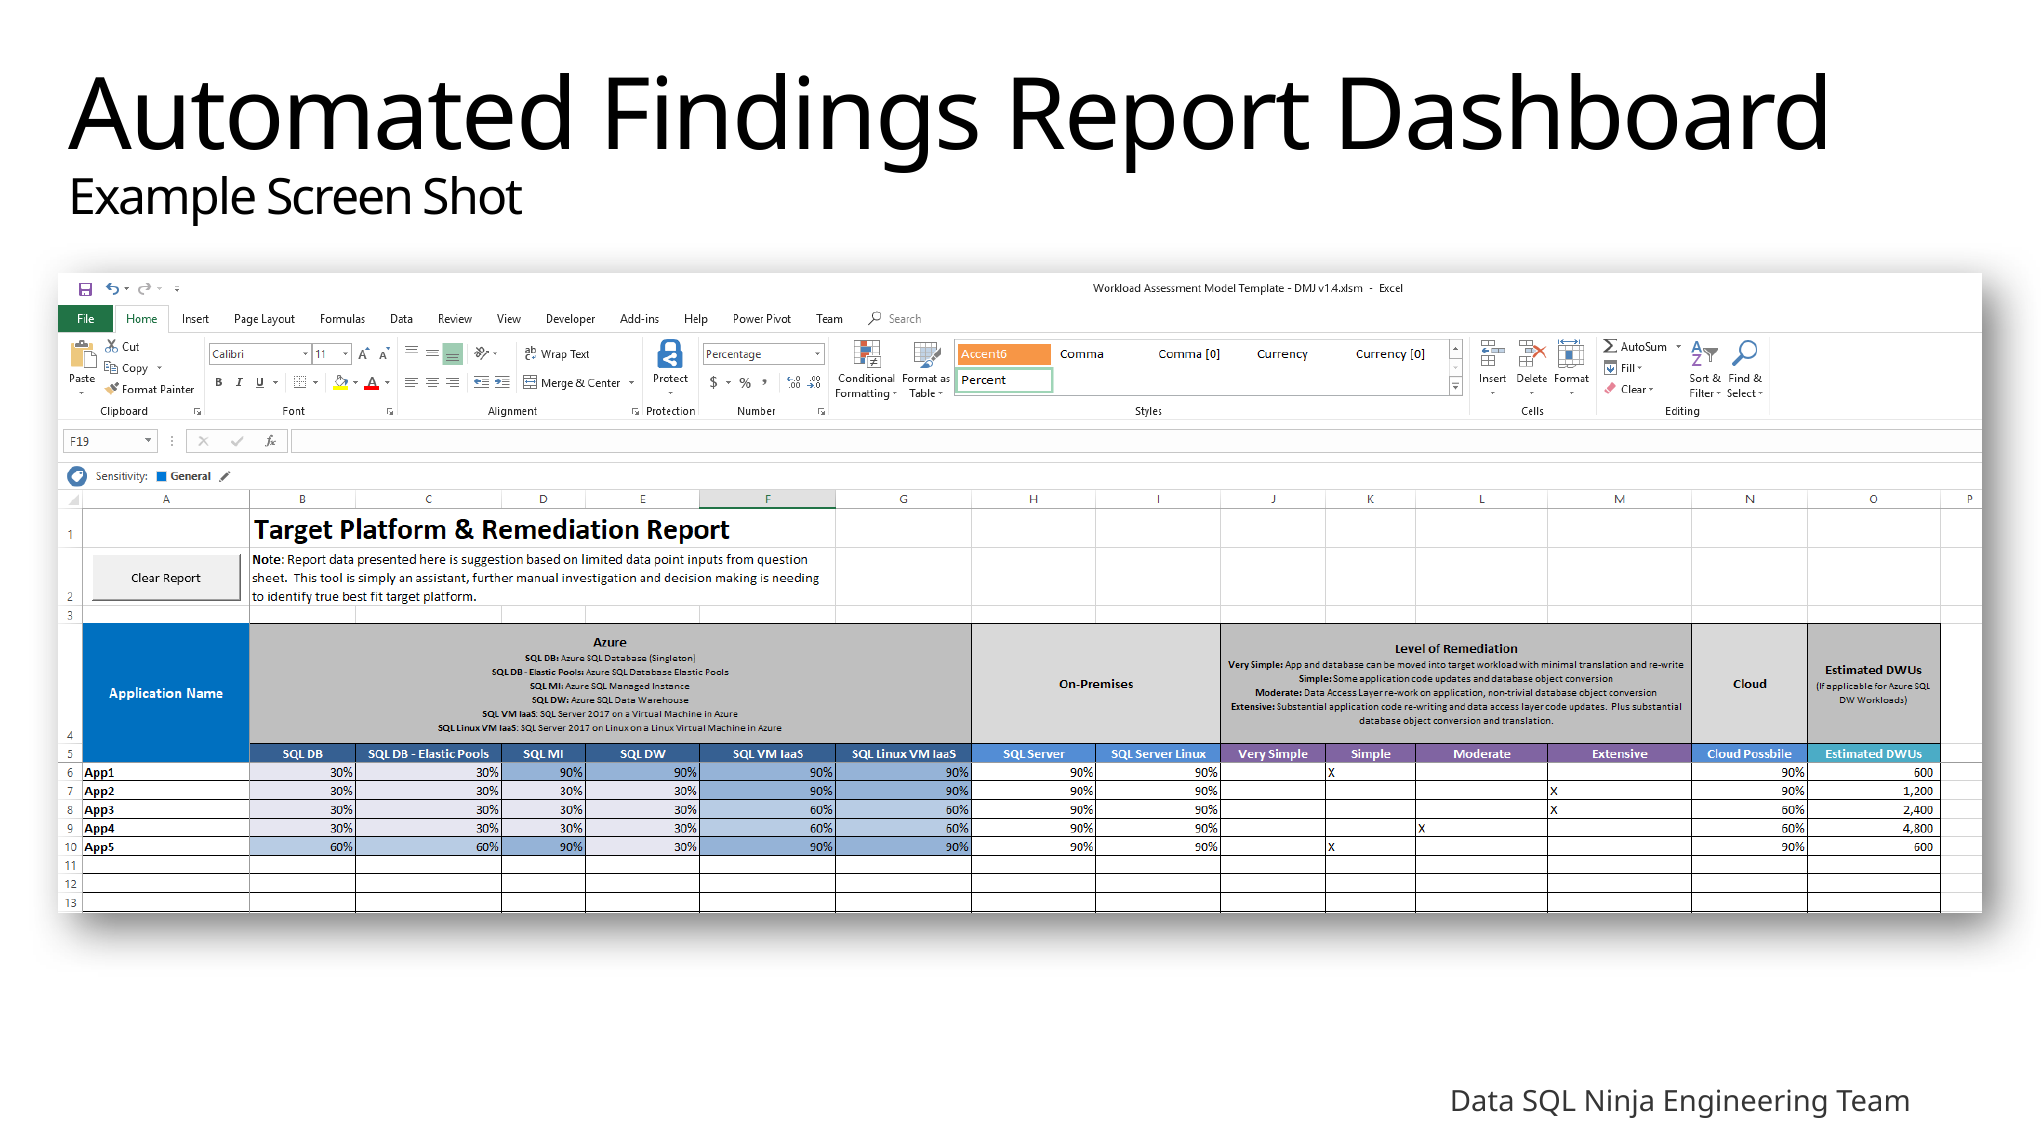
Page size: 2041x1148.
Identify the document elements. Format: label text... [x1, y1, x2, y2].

text_box Data SQL Ninja Engineering Team [1420, 1070, 2041, 1134]
picture [58, 273, 1982, 914]
title Automated Findings Report Dashboard Example Screen Shot [45, 48, 1996, 199]
